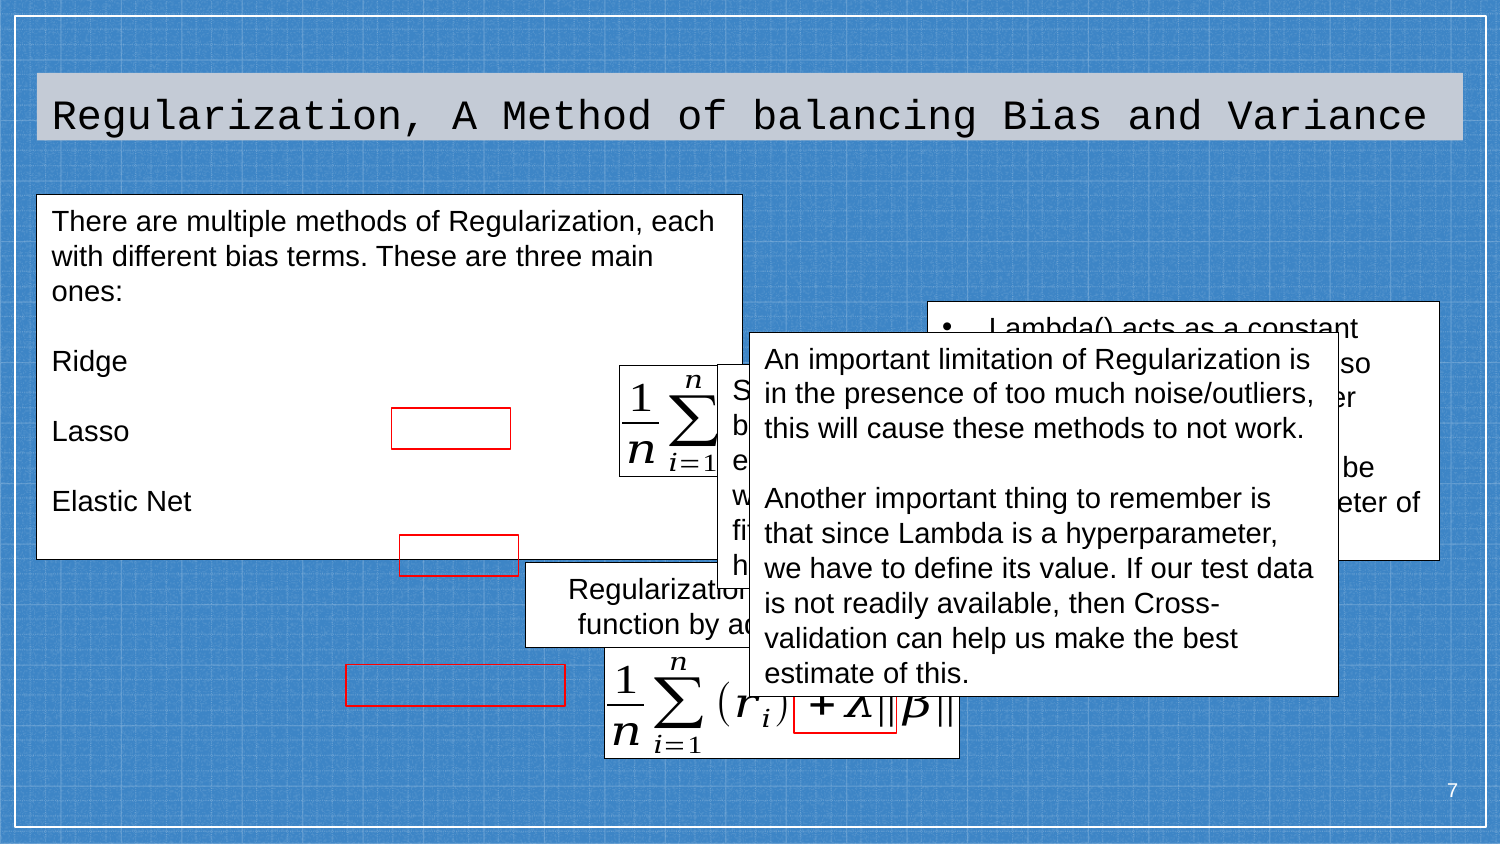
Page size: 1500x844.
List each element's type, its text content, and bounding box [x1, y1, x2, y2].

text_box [345, 363, 1268, 707]
picture [0, 0, 1500, 844]
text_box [525, 714, 1038, 760]
slide_number 7 [1398, 761, 1474, 810]
text_box Regularization, A Method of balancing Bias and Variance [36, 72, 1463, 141]
text_box An important limitation of Regularization is in the presence of too much noise/outliers, this will cause these methods to not work. Another important thing to remember is that since Lambda is a hyperparameter, we have to define its value. If our test data is not readily available, then Cross-validation can help us make the best estimate of this. [749, 332, 1339, 697]
